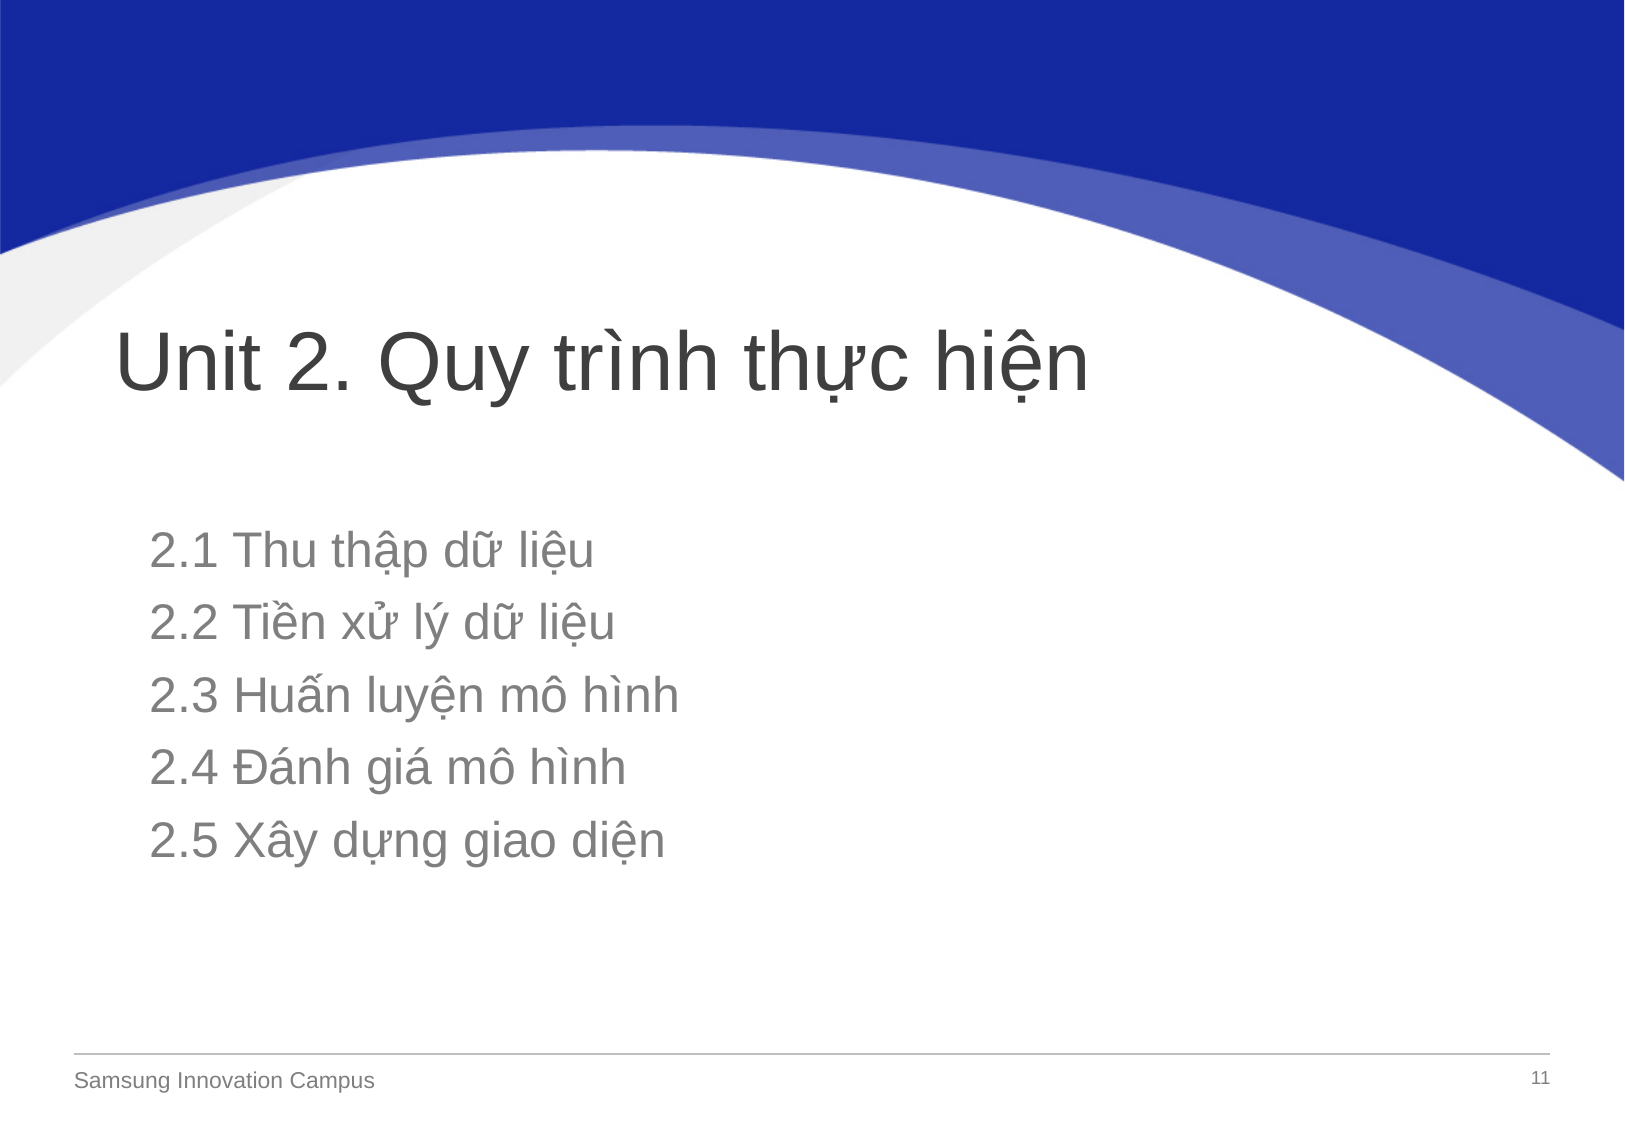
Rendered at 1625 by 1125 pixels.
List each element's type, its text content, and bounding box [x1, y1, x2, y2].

text_box 2.1 Thu thập dữ liệu 2.2 Tiền xử lý dữ liệu 2.3 Huấn luyện mô hình 2.4 Đánh giá mô hình 2.5 Xây dựng giao diện [134, 509, 1491, 662]
text_box Unit 2. Quy trình thực hiện [114, 307, 1510, 508]
picture [0, 0, 1625, 1125]
